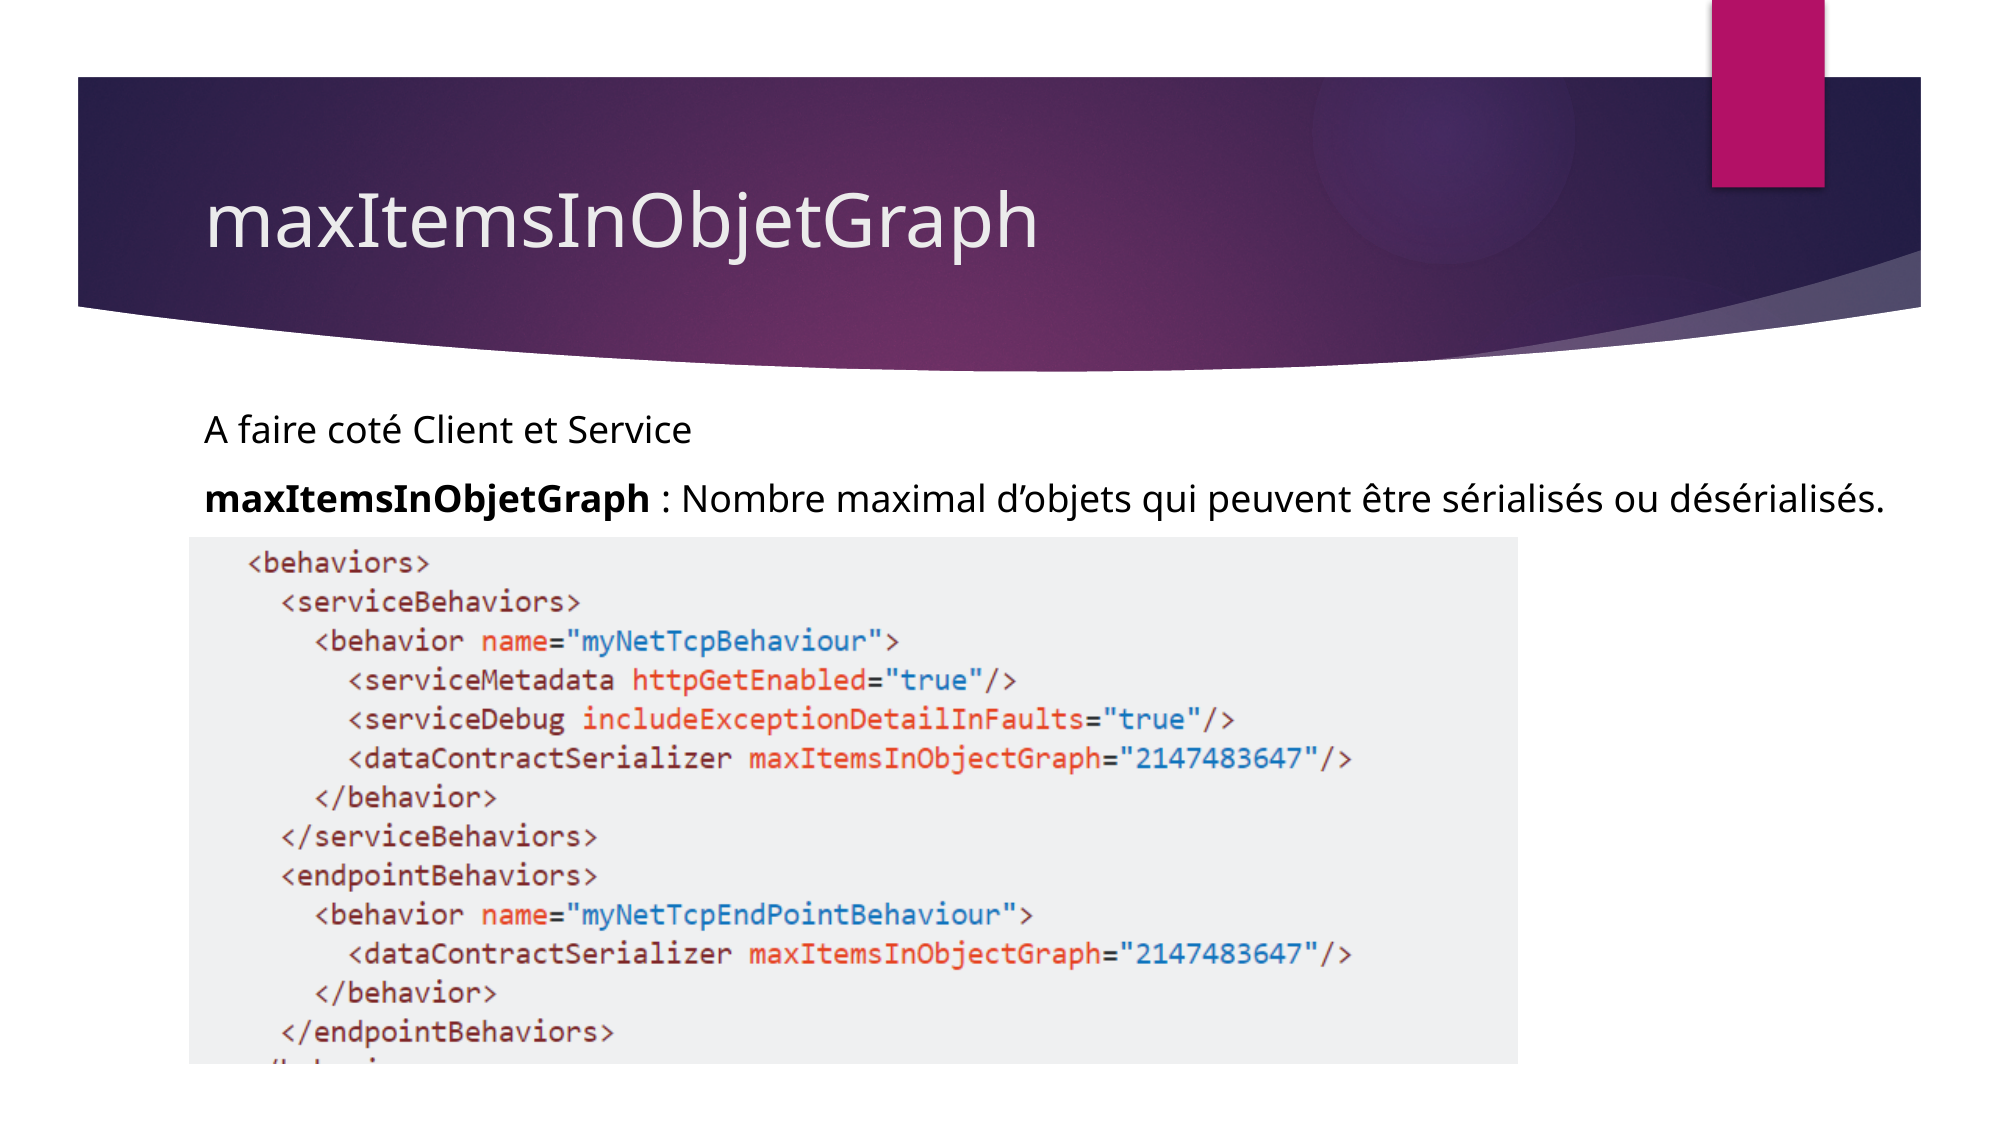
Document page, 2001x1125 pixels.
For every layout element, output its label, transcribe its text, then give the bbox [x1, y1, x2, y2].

title maxItemsInObjetGraph [189, 159, 1627, 276]
text_box A faire coté Client et Service [189, 398, 1174, 459]
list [189, 537, 1518, 1065]
text_box maxItemsInObjetGraph : Nombre maximal d’objets qui peuvent être sérialisés ou désérialisés. [189, 468, 1942, 528]
